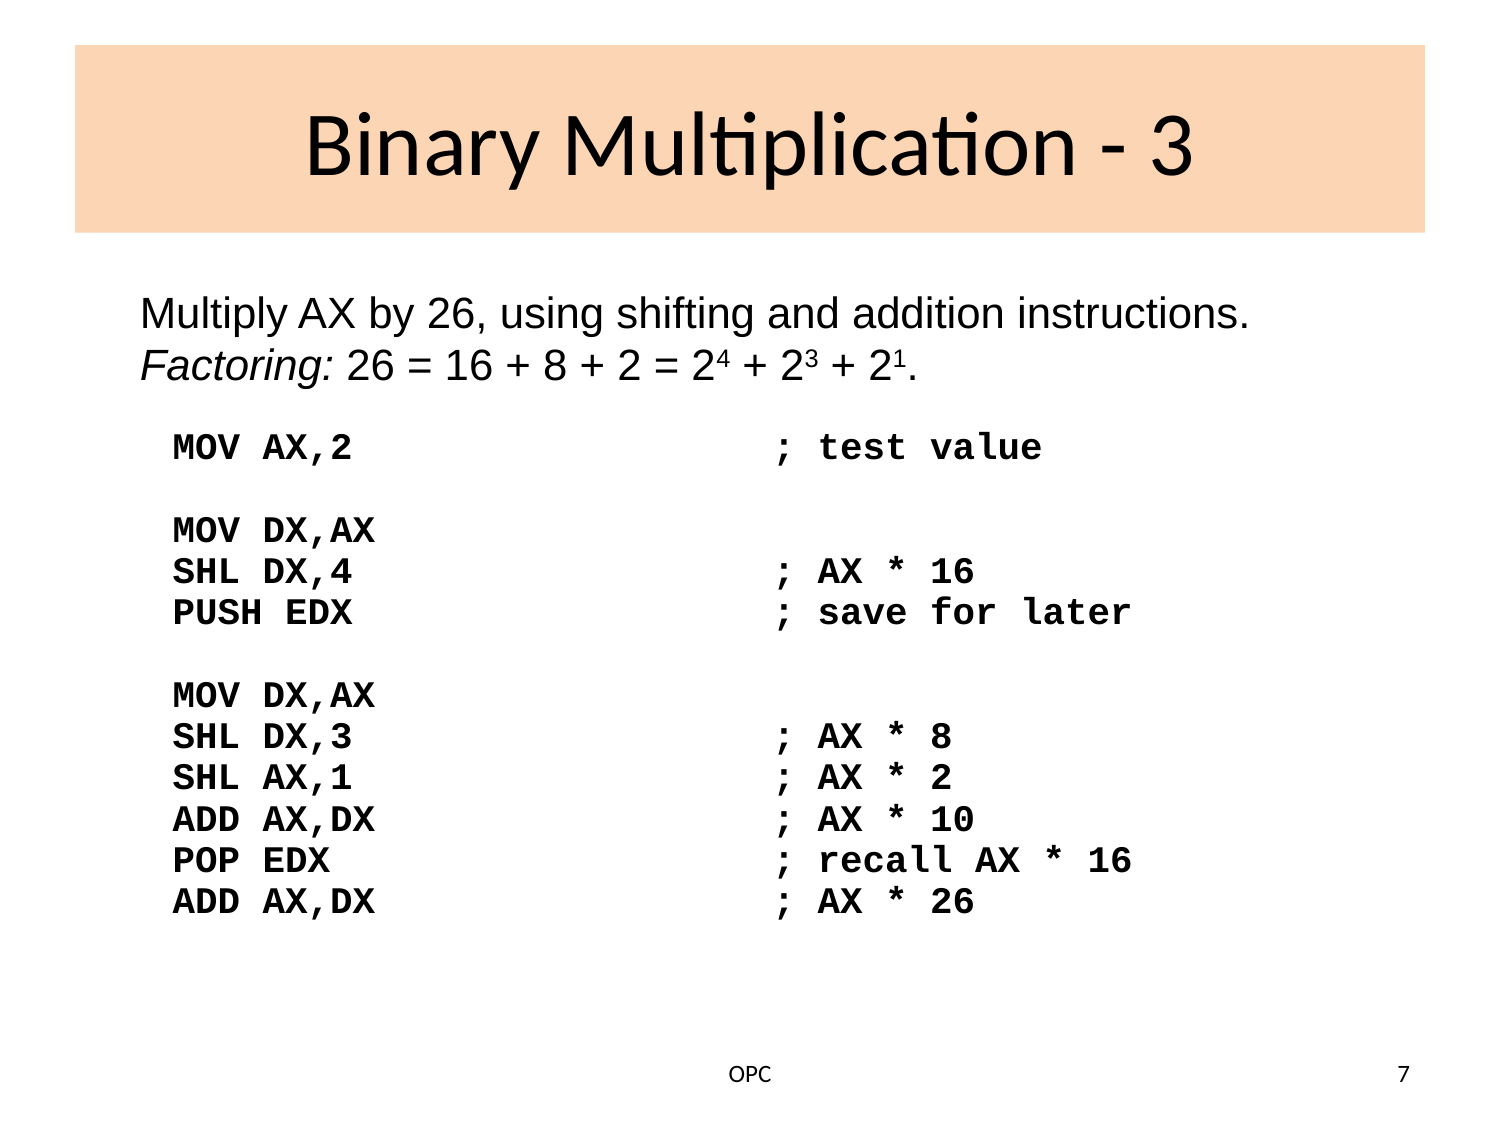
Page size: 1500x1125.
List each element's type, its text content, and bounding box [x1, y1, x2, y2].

title Binary Multiplication - 3 [75, 45, 1425, 233]
text_box Multiply AX by 26, using shifting and addition instructions. Factoring: 26 = 16 + 8 + 2 = 24 + 23 + 21. [124, 261, 1313, 412]
text_box MOV AX,2 ; test value MOV DX,AX SHL DX,4 ; AX * 16 PUSH EDX ; save for later MOV DX,AX SHL DX,3 ; AX * 8 SHL AX,1 ; AX * 2 ADD AX,DX ; AX * 10 POP EDX ; recall AX * 16 ADD AX,DX ; AX * 26 [149, 411, 1338, 1043]
footer OPC [512, 1043, 988, 1103]
slide_number 7 [1074, 1042, 1425, 1103]
